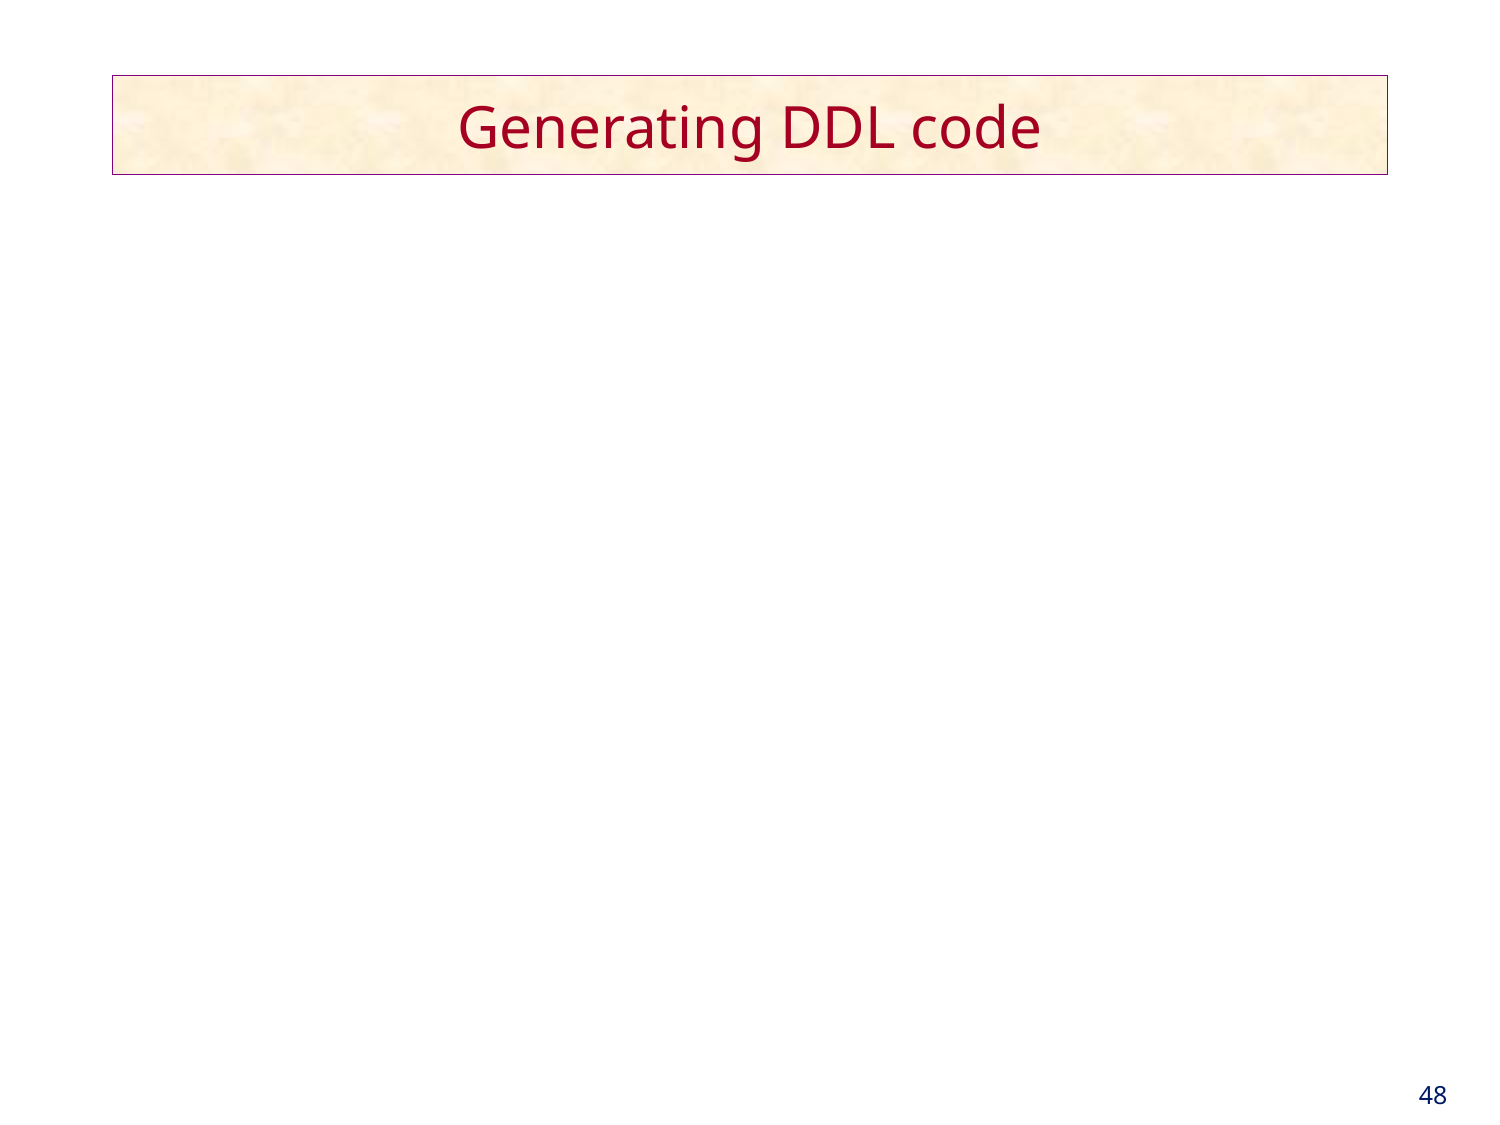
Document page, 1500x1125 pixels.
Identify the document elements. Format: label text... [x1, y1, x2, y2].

title Generating DDL code [112, 75, 1388, 175]
slide_number 48 [1112, 1071, 1463, 1125]
